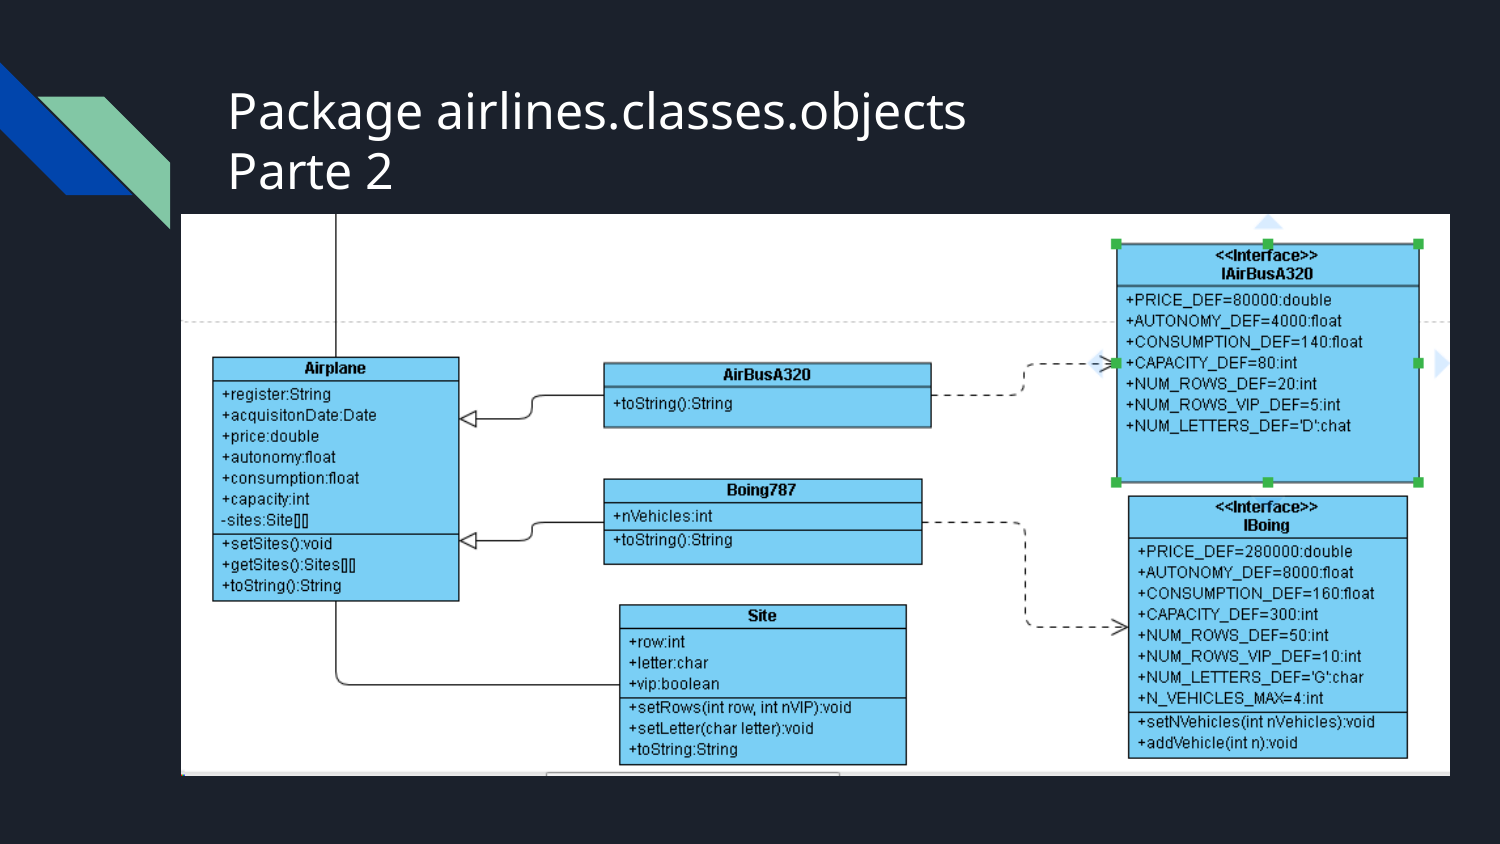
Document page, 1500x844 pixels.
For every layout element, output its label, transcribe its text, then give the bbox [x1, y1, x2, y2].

picture [180, 214, 1450, 776]
title Package airlines.classes.objects Parte 2 [212, 64, 1368, 212]
